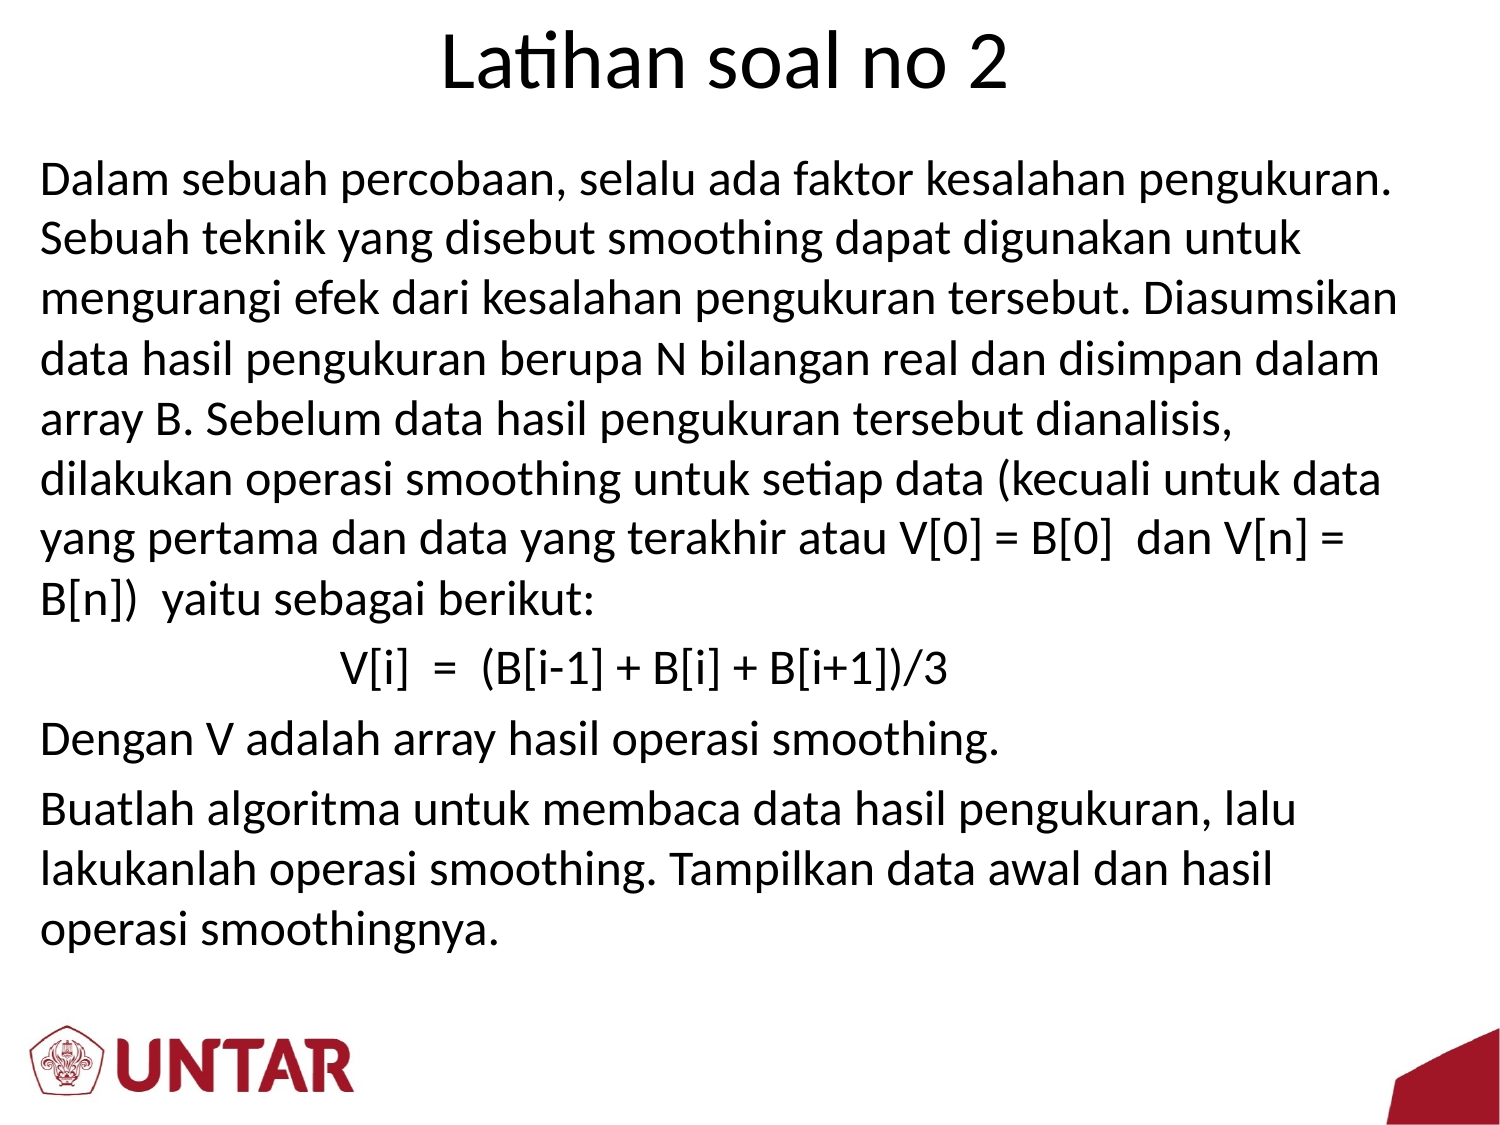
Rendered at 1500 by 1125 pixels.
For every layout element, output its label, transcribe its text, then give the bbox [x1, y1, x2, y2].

picture [0, 0, 1500, 1125]
title Latihan soal no 2 [50, 2, 1400, 108]
list Dalam sebuah percobaan, selalu ada faktor kesalahan pengukuran. Sebuah teknik yang disebut smoothing dapat digunakan untuk mengurangi efek dari kesalahan pengukuran tersebut. Diasumsikan data hasil pengukuran berupa N bilangan real dan disimpan dalam array B. Sebelum data hasil pengukuran tersebut dianalisis, dilakukan operasi smoothing untuk setiap data (kecuali untuk data yang pertama dan data yang terakhir atau V[0] = B[0] dan V[n] = B[n]) yaitu sebagai berikut: V[i] = (B[i-1] + B[i] + B[i+1])/3 Dengan V adalah array hasil operasi smoothing. Buatlah algoritma untuk membaca data hasil pengukuran, lalu lakukanlah operasi smoothing. Tampilkan data awal dan hasil operasi smoothingnya. [24, 137, 1425, 1038]
